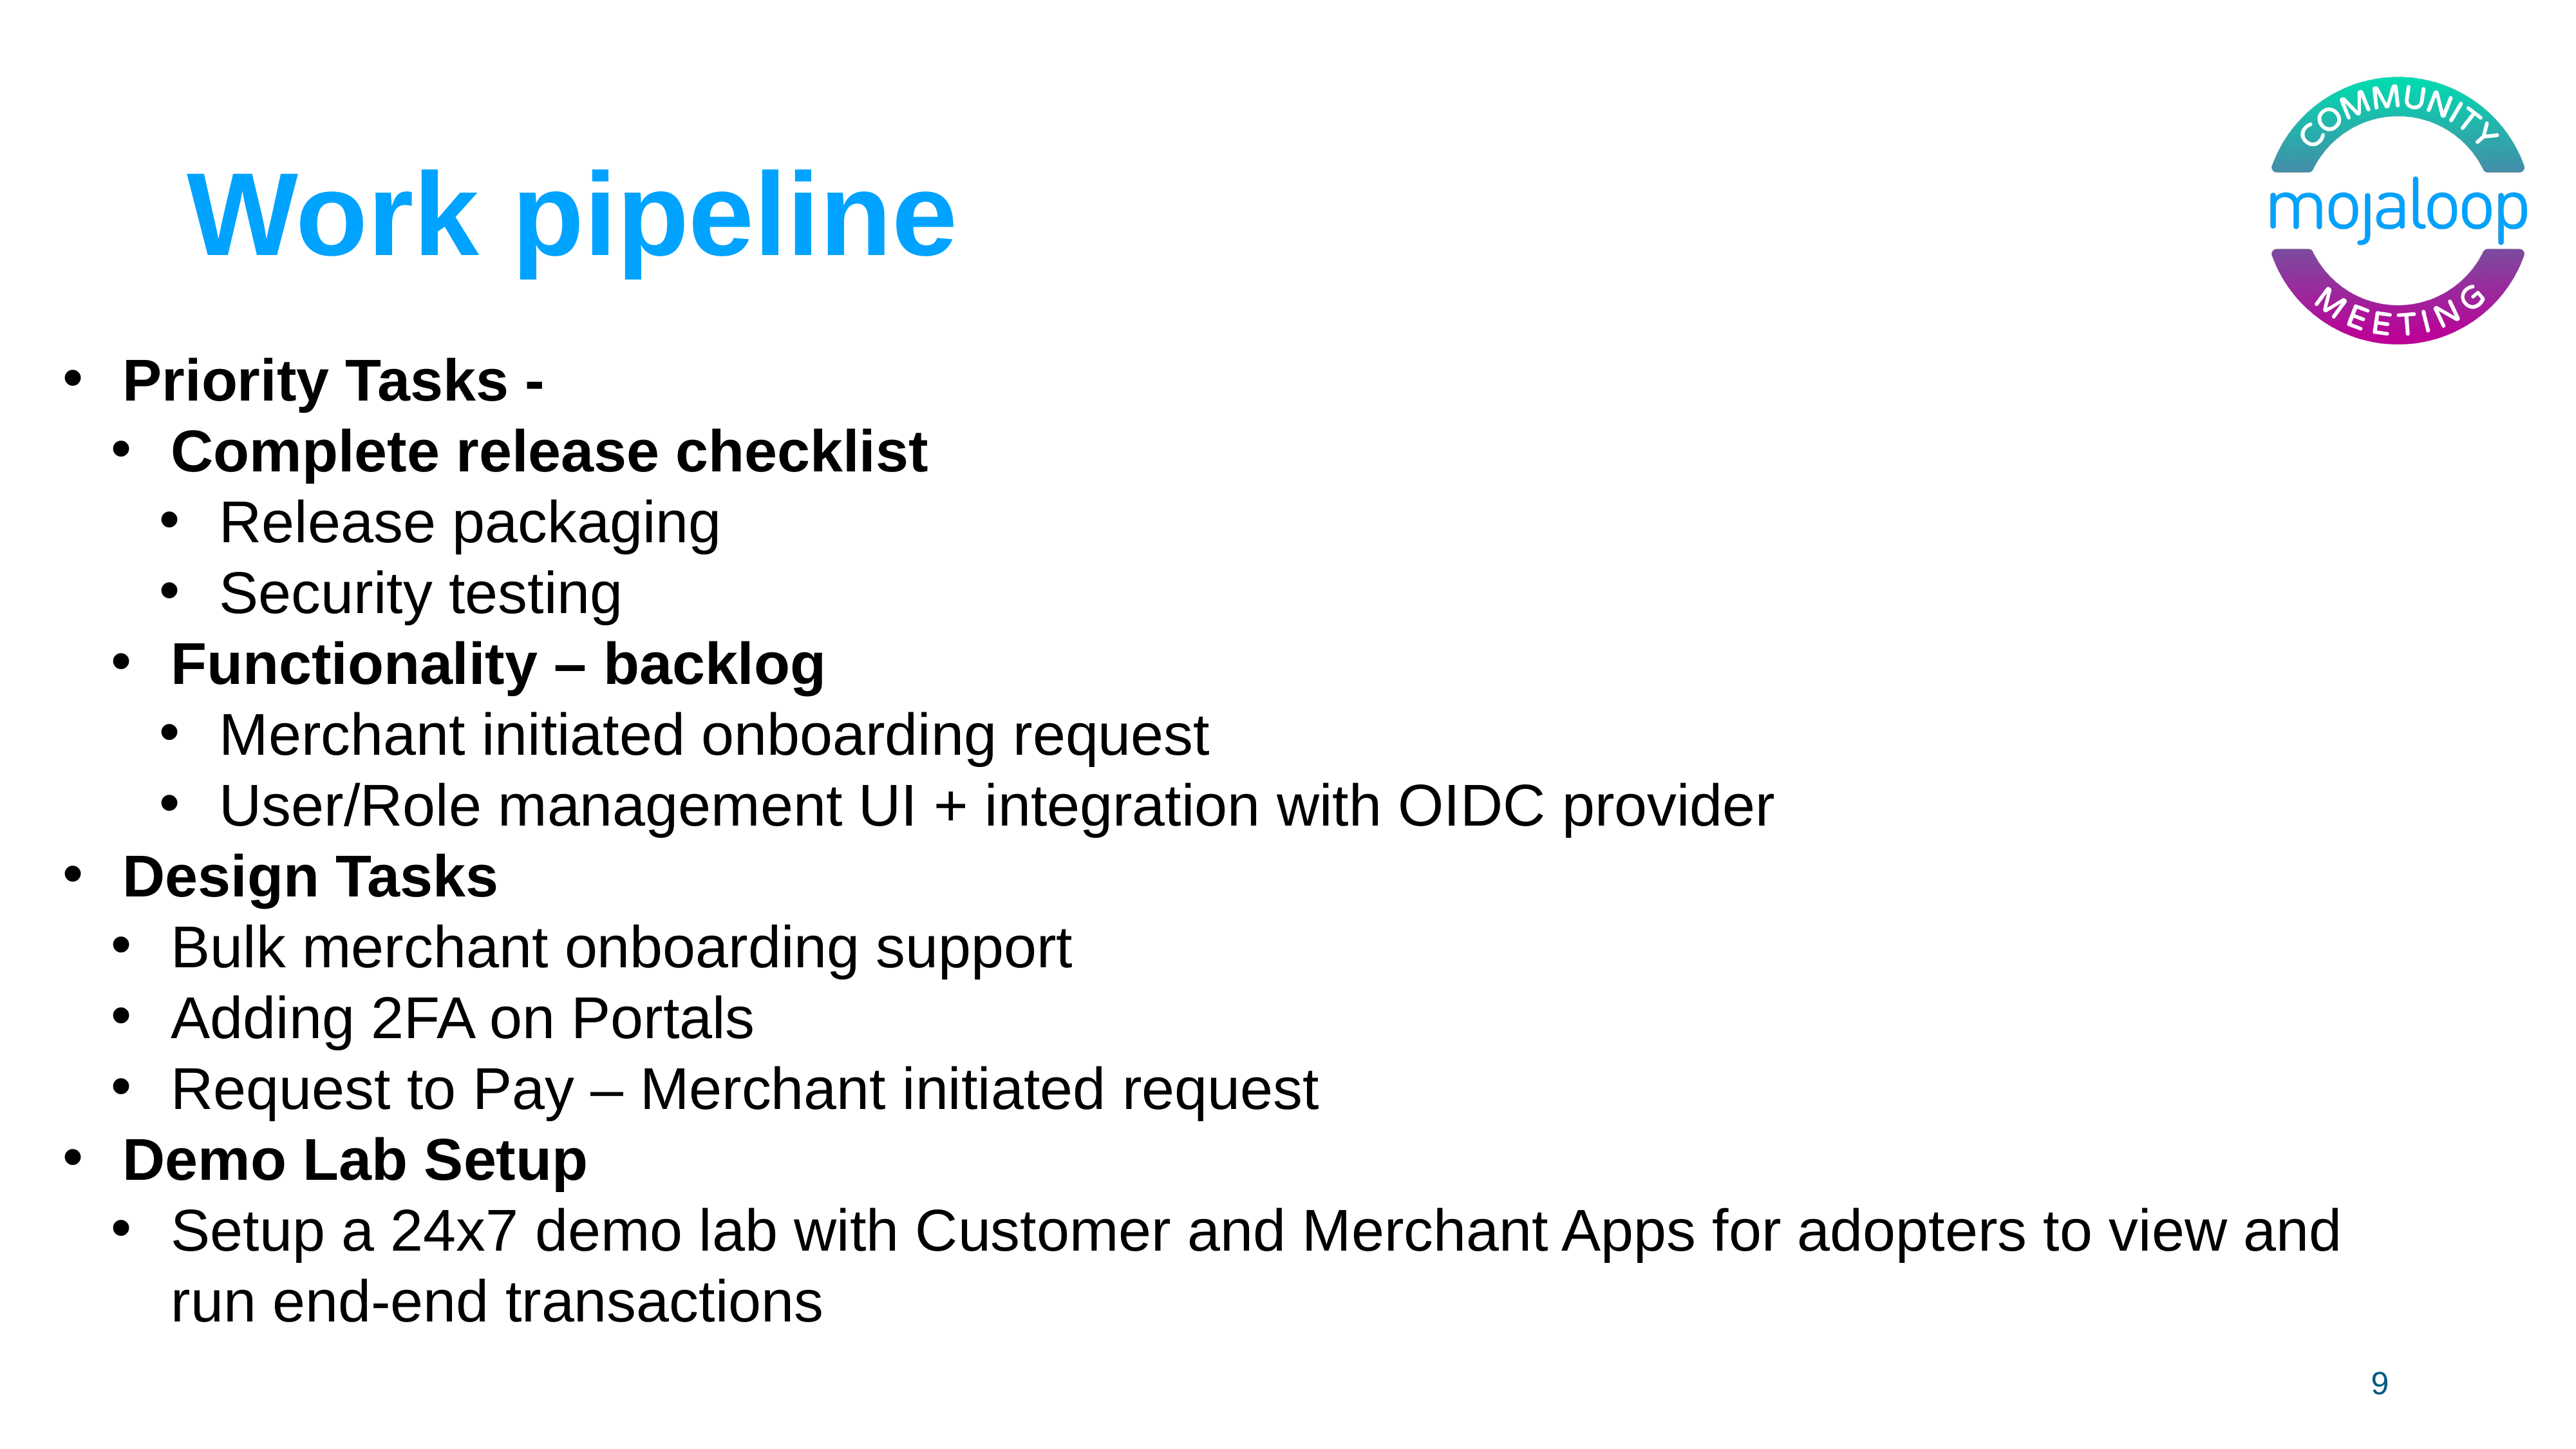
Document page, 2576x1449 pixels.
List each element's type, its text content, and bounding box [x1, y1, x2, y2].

slide_number 9 [1819, 1343, 2399, 1421]
title Work pipeline [177, 77, 2194, 337]
text_box Priority Tasks - Complete release checklist Release packaging Security testing Functionality – backlog Merchant initiated onboarding request User/Role management UI + integration with OIDC provider Design Tasks Bulk merchant onboarding support Adding 2FA on Portals Request to Pay – Merchant initiated request Demo Lab Setup Setup a 24x7 demo lab with Customer and Merchant Apps for adopters to view and run end-end transactions [53, 337, 2399, 1339]
picture [2270, 77, 2528, 345]
